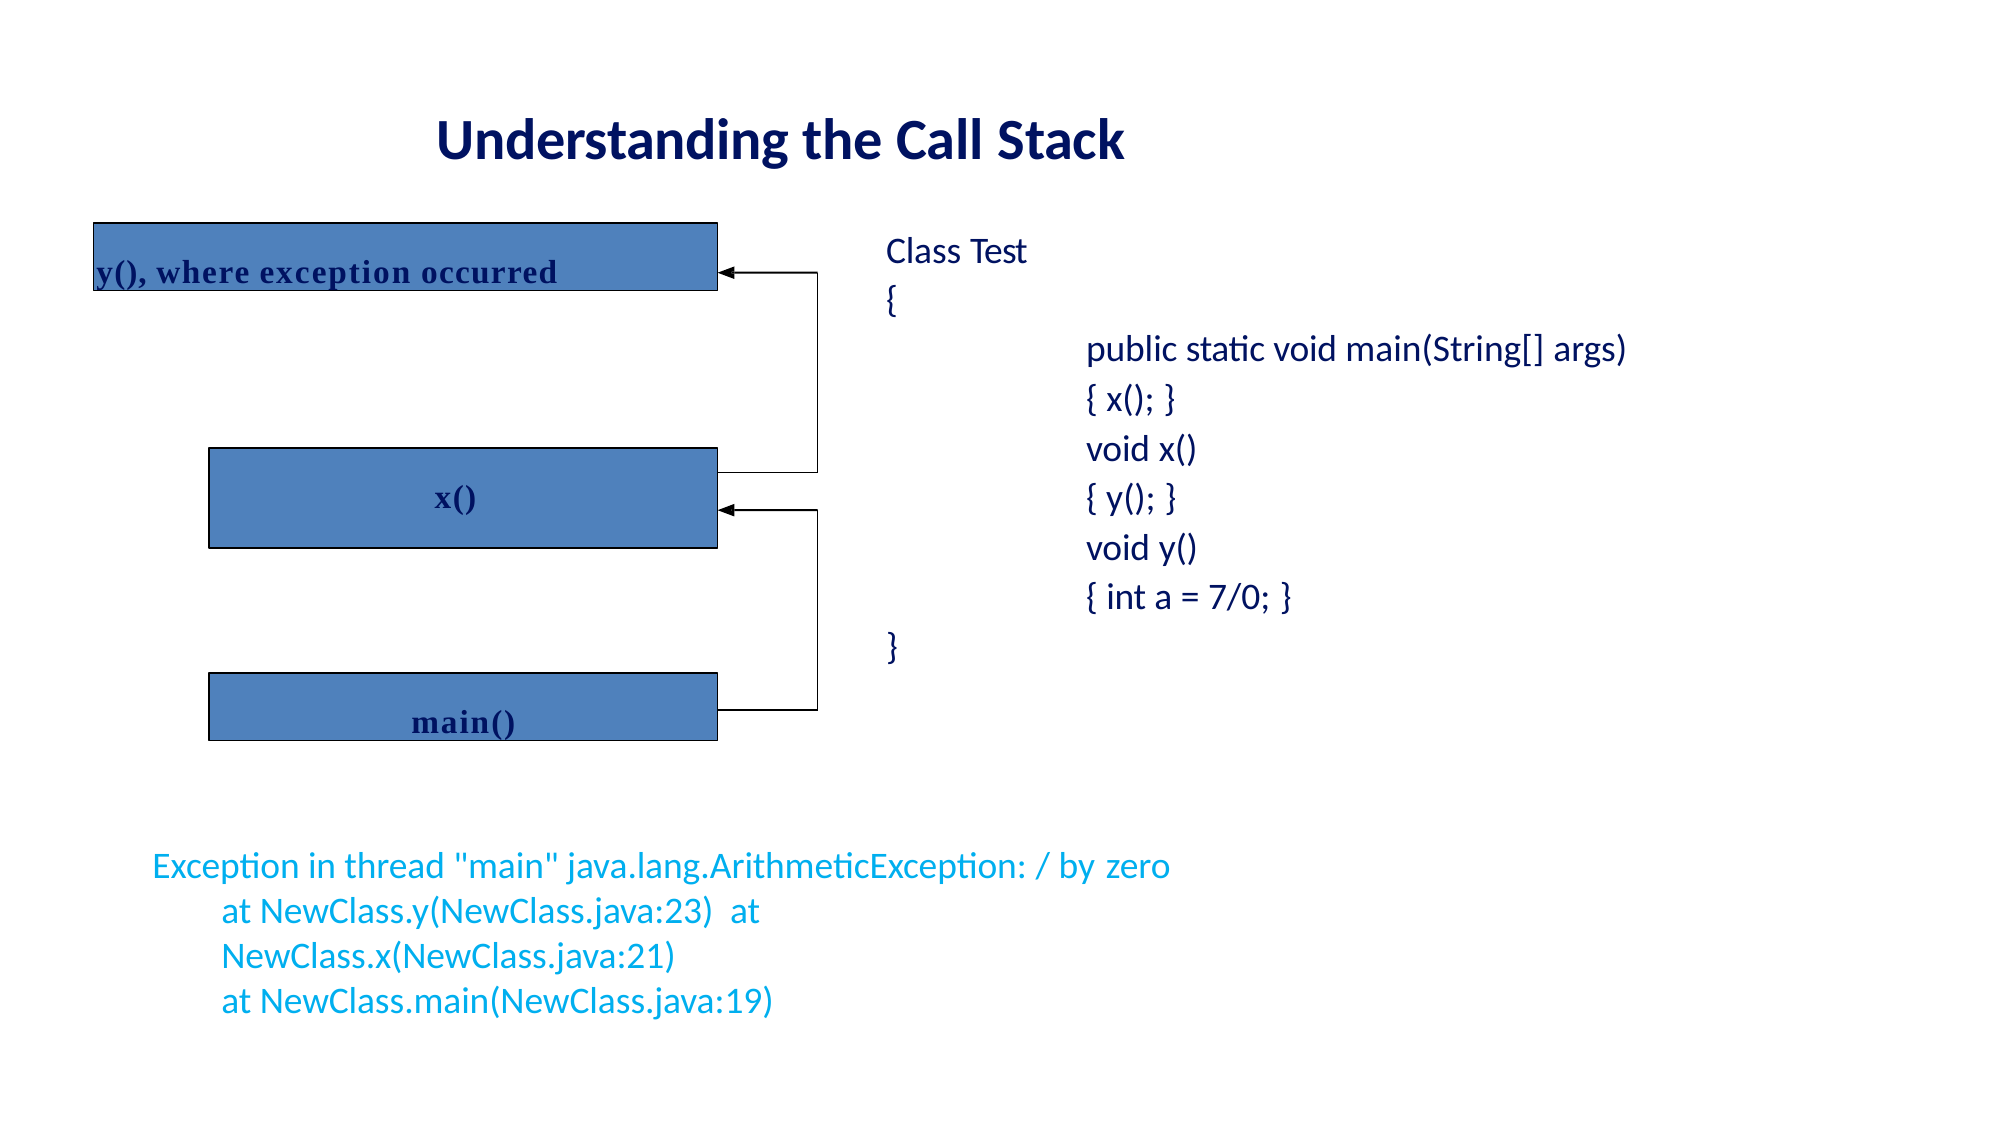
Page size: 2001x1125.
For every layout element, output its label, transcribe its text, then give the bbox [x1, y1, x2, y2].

text_box } [883, 619, 906, 667]
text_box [207, 446, 711, 549]
text_box public static void main(String[] args) { x(); } void x() { y(); } void y() { int a = 7/0; } [1083, 317, 1819, 618]
title Understanding the Call Stack [434, 99, 1367, 289]
text_box main() [208, 672, 718, 741]
text_box Exception in thread "main" java.lang.ArithmeticException: / by zero at NewClass.y(NewClass.java:23) at NewClass.x(NewClass.java:21) at NewClass.main(NewClass.java:19) [150, 838, 1528, 1021]
text_box y(), where exception occurred [93, 222, 718, 291]
text_box Class Test { [884, 218, 1083, 320]
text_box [717, 266, 819, 712]
